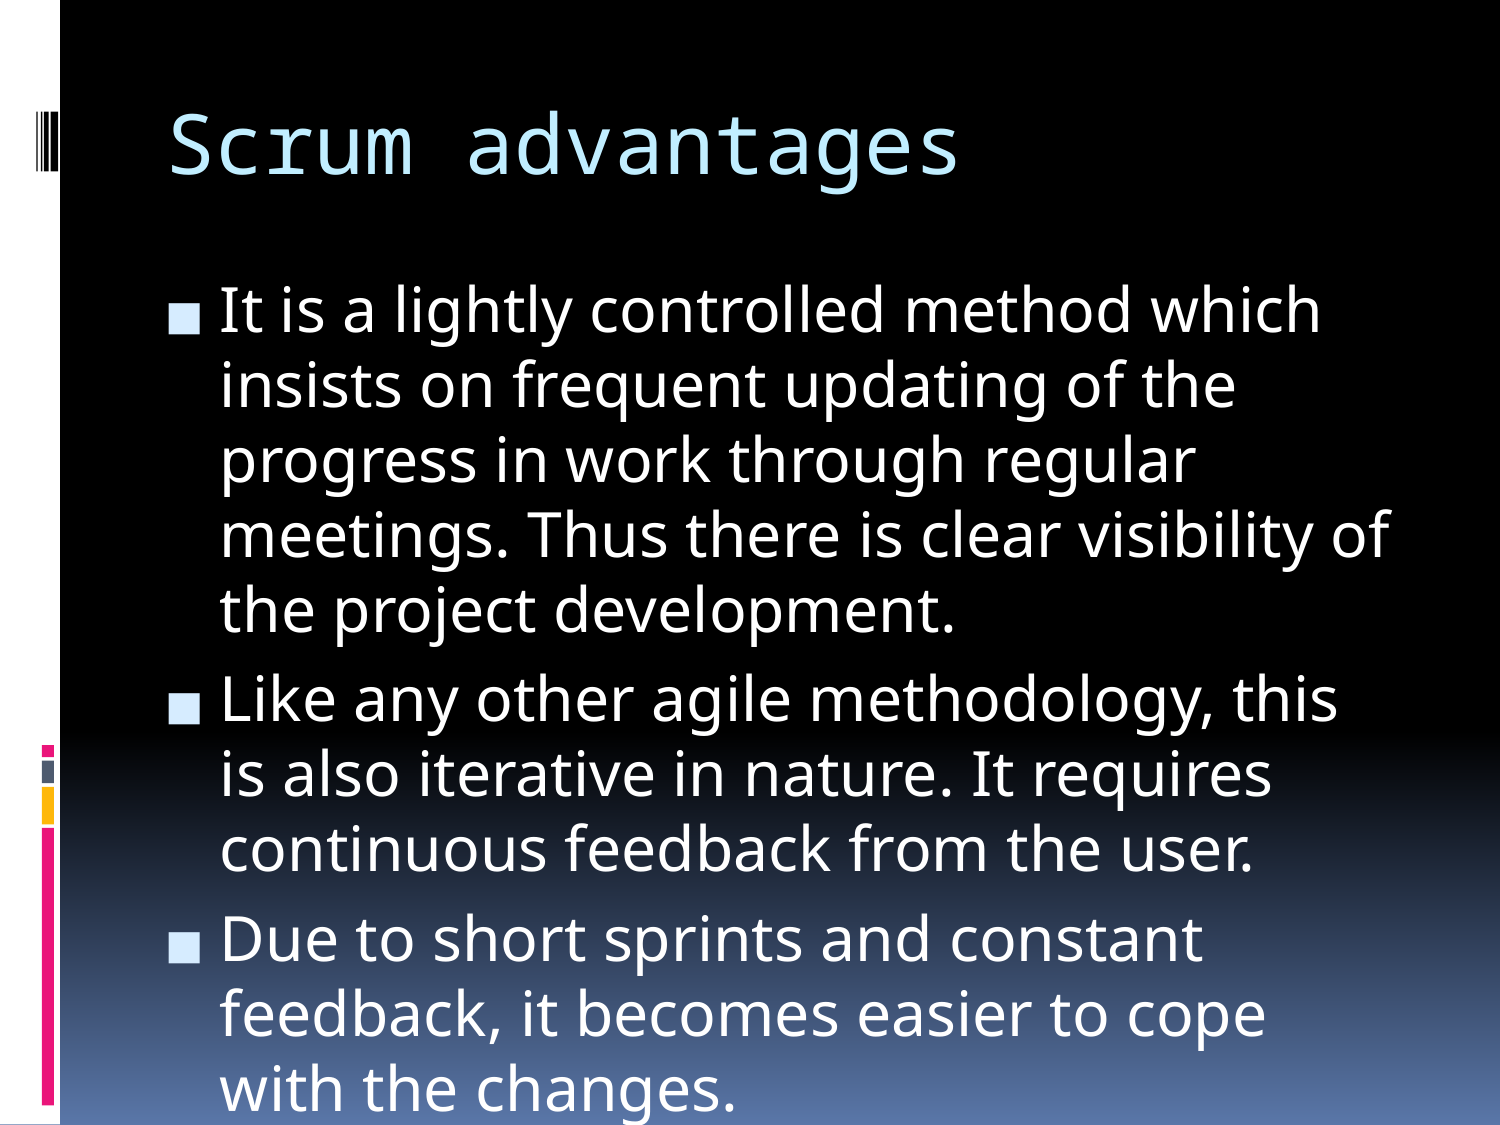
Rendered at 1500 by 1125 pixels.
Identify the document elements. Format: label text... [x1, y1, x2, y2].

title Scrum advantages [150, 84, 1425, 235]
list It is a lightly controlled method which insists on frequent updating of the progress in work through regular meetings. Thus there is clear visibility of the project development. Like any other agile methodology, this is also iterative in nature. It requires continuous feedback from the user. Due to short sprints and constant feedback, it becomes easier to cope with the changes. [137, 262, 1413, 1013]
